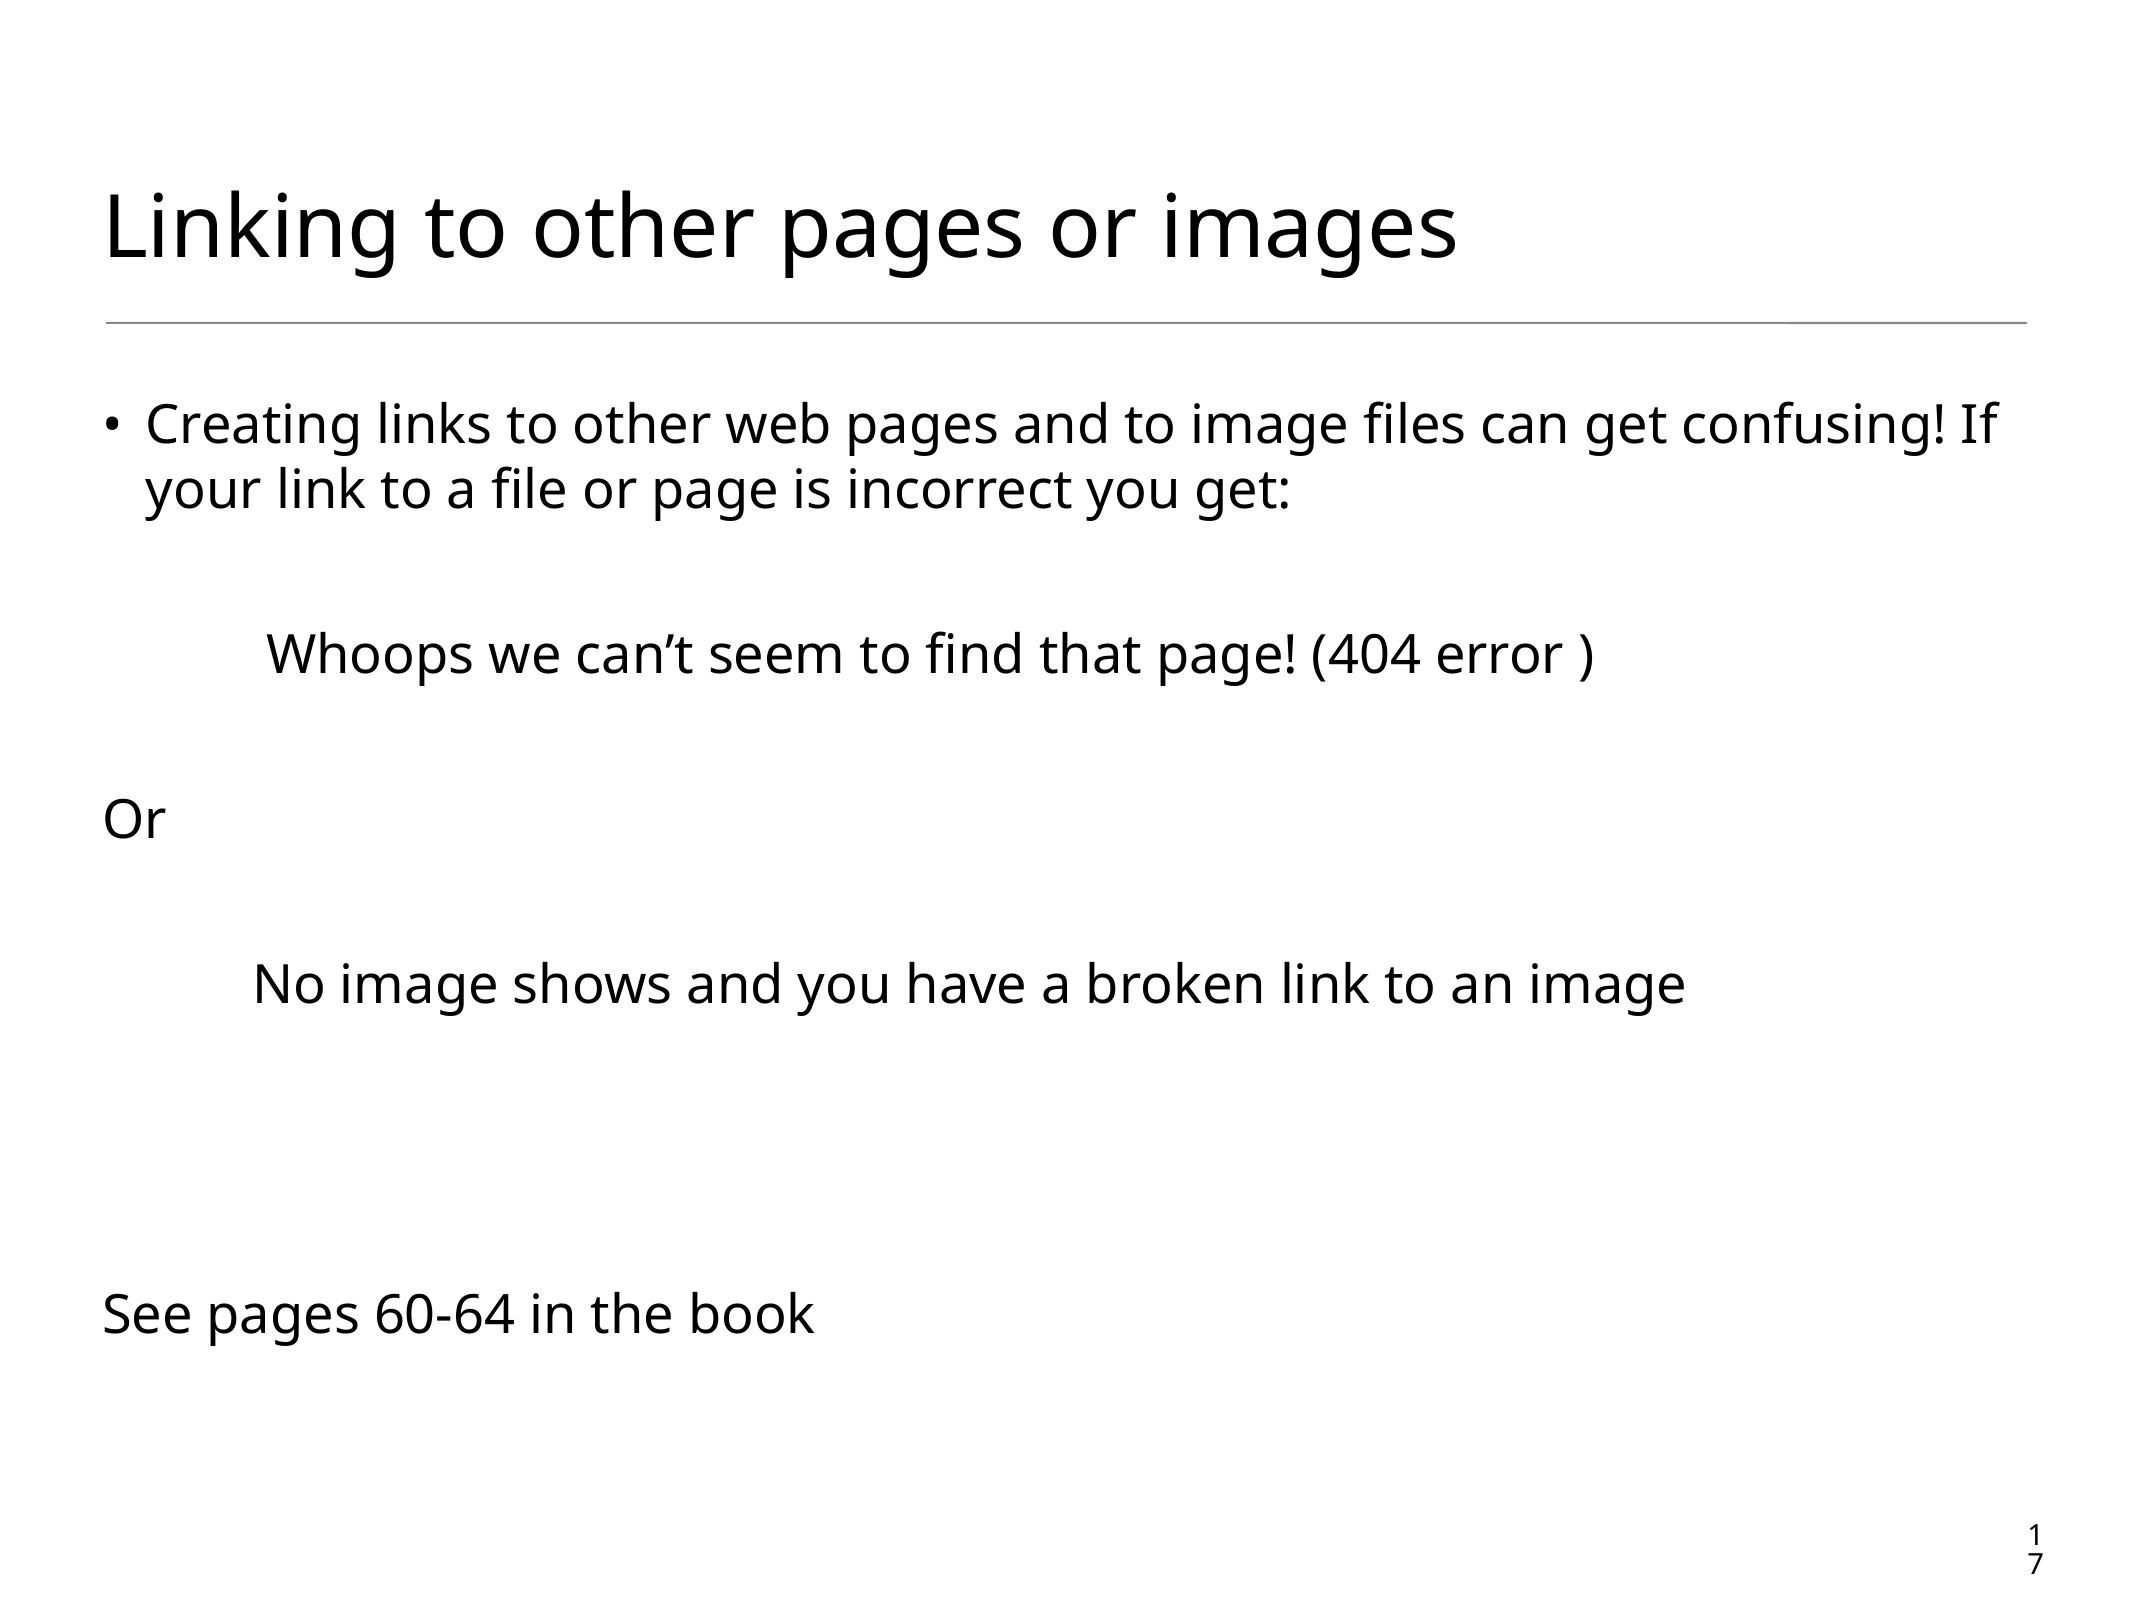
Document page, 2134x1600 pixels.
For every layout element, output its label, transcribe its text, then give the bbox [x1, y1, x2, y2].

list Creating links to other web pages and to image files can get confusing! If your link to a file or page is incorrect you get: Whoops we can’t seem to find that page! (404 error ) Or No image shows and you have a broken link to an image See pages 60-64 in the book [93, 381, 2040, 1459]
slide_number 17 [2012, 1508, 2064, 1559]
title Linking to other pages or images [93, 54, 2040, 284]
